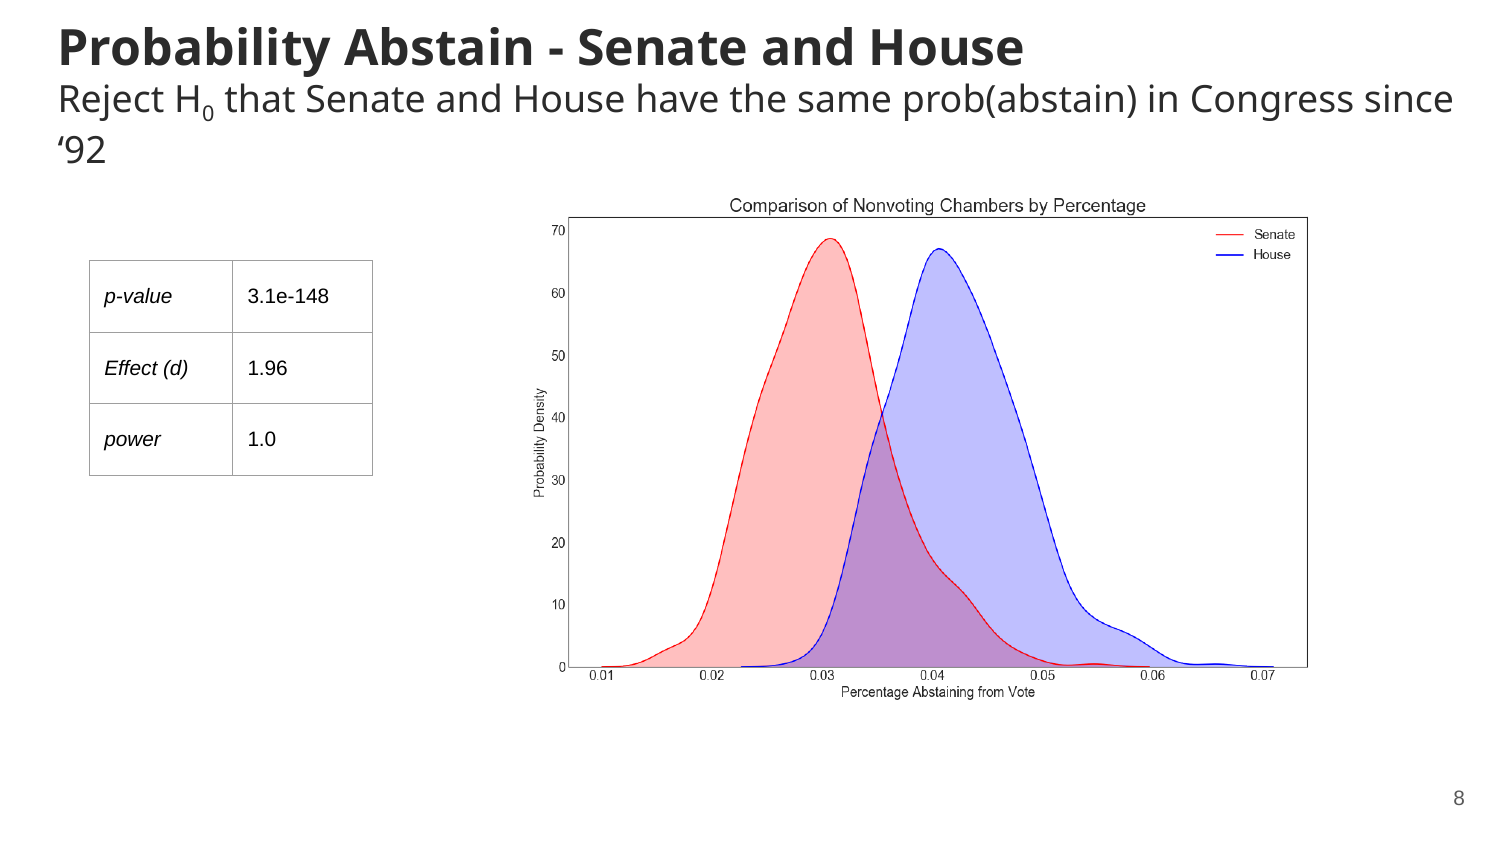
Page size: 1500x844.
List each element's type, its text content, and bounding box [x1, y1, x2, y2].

text_box Probability Abstain - Senate and House Reject H0 that Senate and House have the same prob(abstain) in Congress since ‘92 [42, 0, 1471, 142]
picture [449, 157, 1402, 729]
table_header p-value [90, 261, 232, 332]
table_header 3.1e-148 [233, 261, 372, 332]
slide_number 8 [1389, 764, 1480, 830]
table_cell 1.0 [233, 404, 372, 475]
table_cell Effect (d) [90, 333, 232, 403]
table_cell 1.96 [233, 333, 372, 403]
table_cell power [90, 404, 232, 475]
